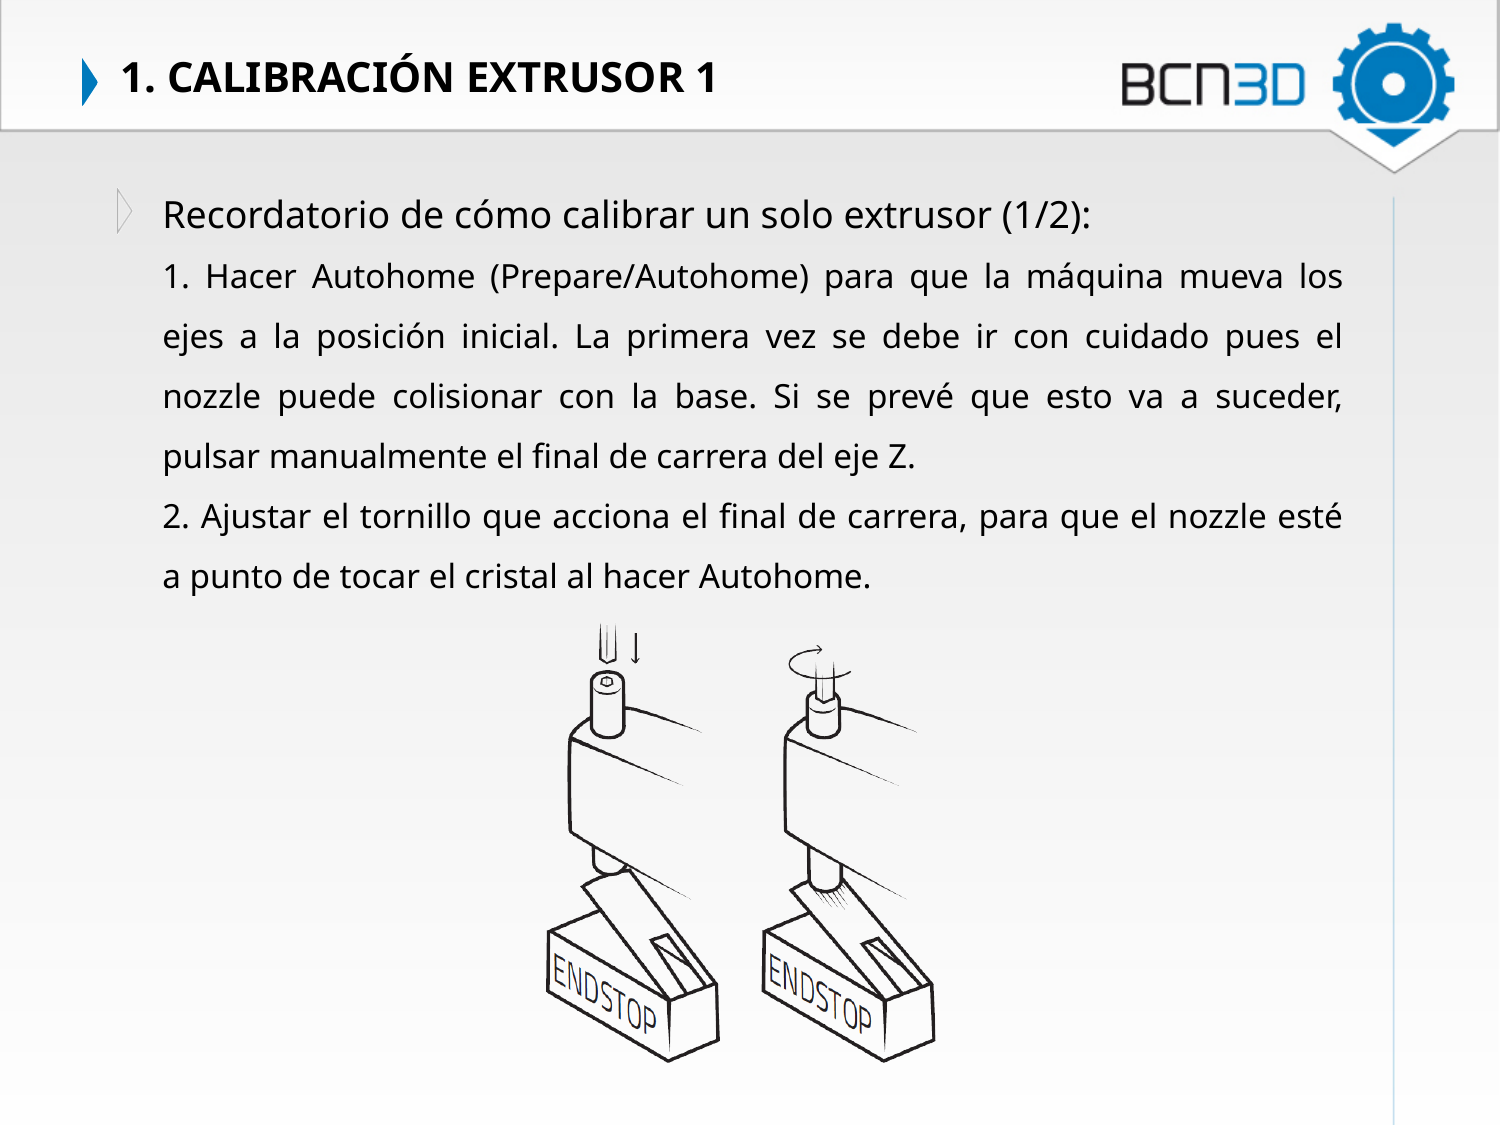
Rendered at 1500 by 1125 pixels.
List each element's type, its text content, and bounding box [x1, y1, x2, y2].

text_box 1. CALIBRACIÓN EXTRUSOR 1 [105, 46, 903, 106]
picture [0, 0, 1500, 1125]
text_box Recordatorio de cómo calibrar un solo extrusor (1/2): 1. Hacer Autohome (Prepare/Autohome) para que la máquina mueva los ejes a la posición inicial. La primera vez se debe ir con cuidado pues el nozzle puede colisionar con la base. Si se prevé que esto va a suceder, pulsar manualmente el final de carrera del eje Z. 2. Ajustar el tornillo que acciona el final de carrera, para que el nozzle esté a punto de tocar el cristal al hacer Autohome. [147, 160, 1360, 723]
